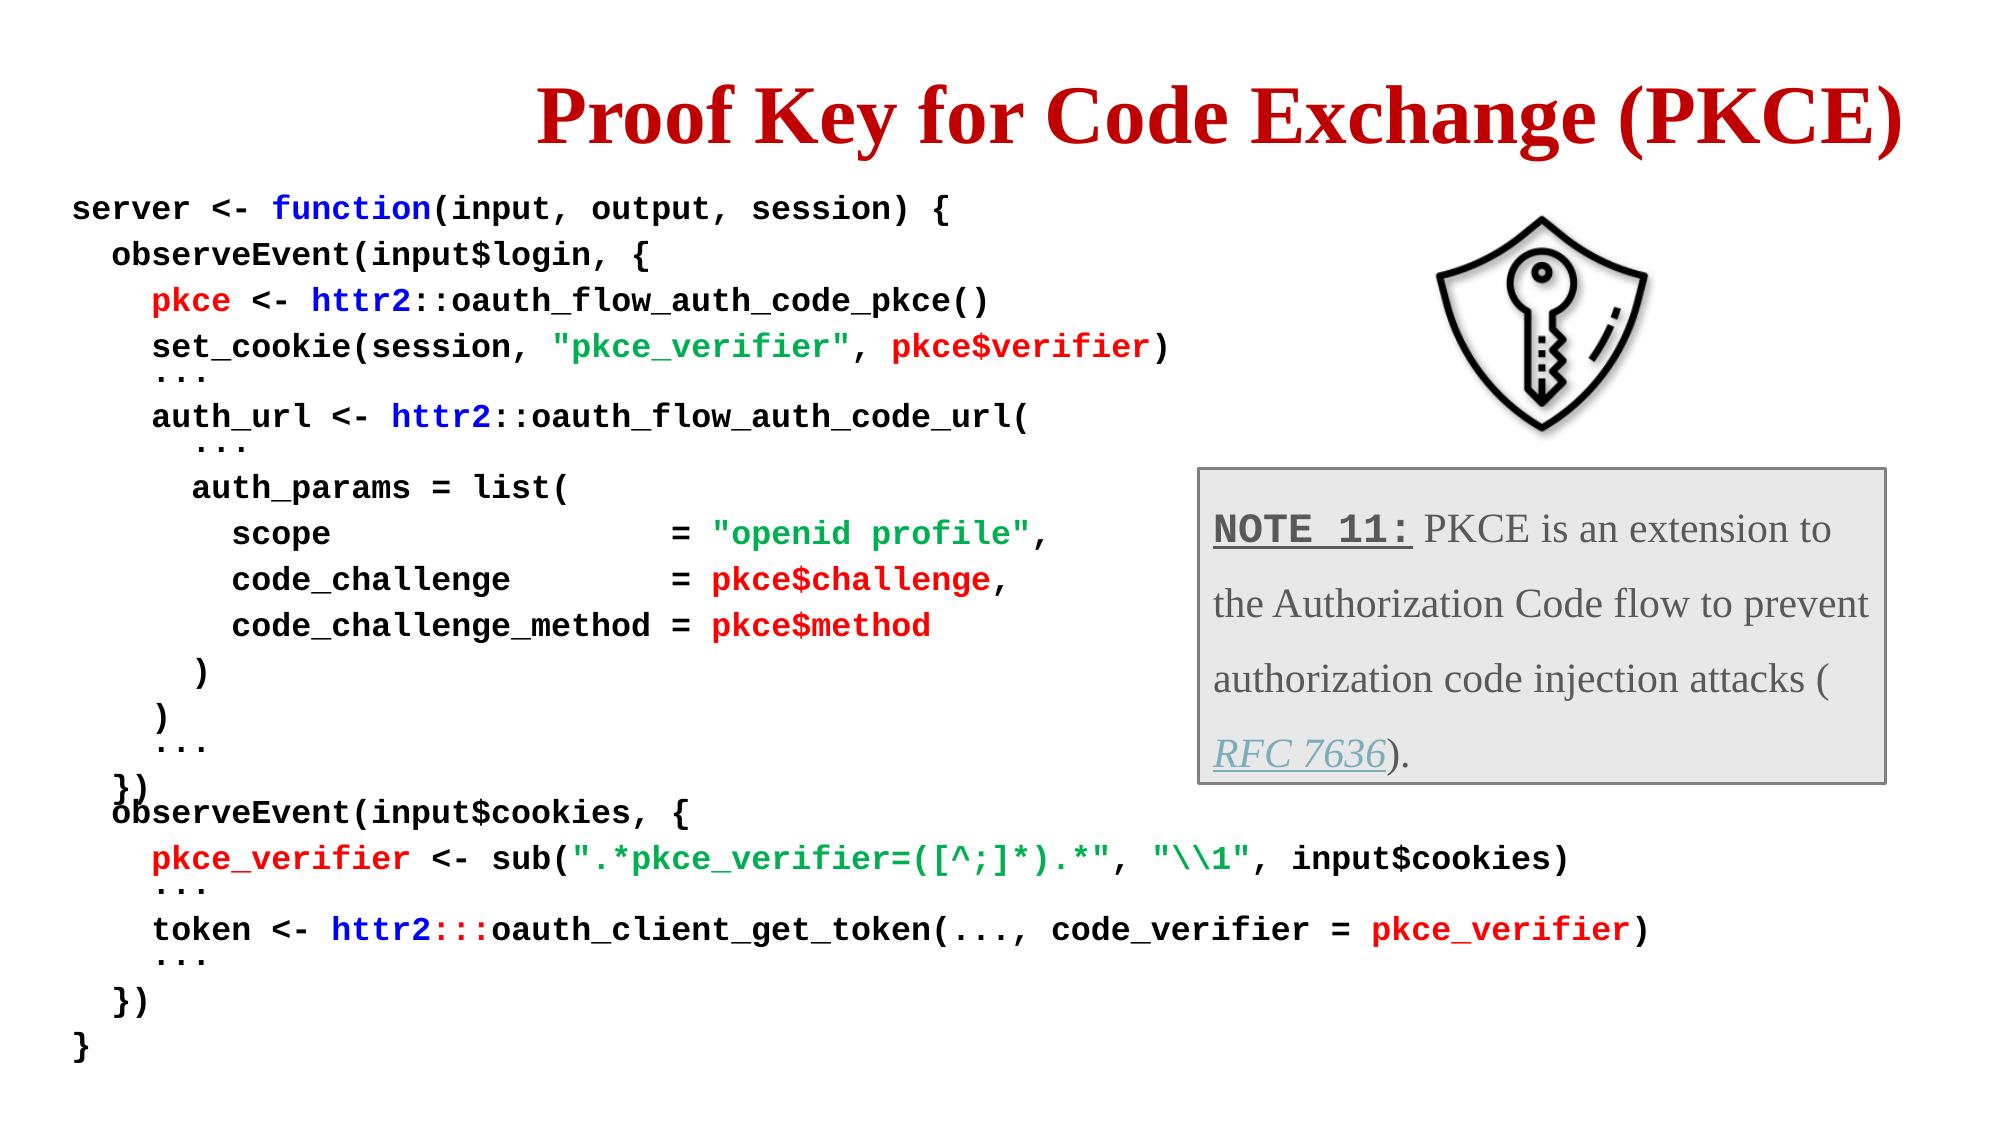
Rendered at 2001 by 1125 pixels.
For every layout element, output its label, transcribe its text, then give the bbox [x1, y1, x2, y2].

text_box NOTE 11: PKCE is an extension to the Authorization Code flow to prevent authorization code injection attacks (RFC 7636). [1198, 468, 1886, 784]
picture [1429, 209, 1656, 436]
text_box server <- function(input, output, session) { observeEvent(input$login, { pkce <- httr2::oauth_flow_auth_code_pkce() set_cookie(session, "pkce_verifier", pkce$verifier) ... auth_url <- httr2::oauth_flow_auth_code_url( ... auth_params = list( scope = "openid profile", code_challenge = pkce$challenge, code_challenge_method = pkce$method ) ) ... }) observeEvent(input$cookies, { pkce_verifier <- sub(".*pkce_verifier=([^;]*).*", "\\1", input$cookies) ... token <- httr2:::oauth_client_get_token(..., code_verifier = pkce_verifier) ... }) } [56, 173, 1915, 1071]
text_box Proof Key for Code Exchange (PKCE) [419, 52, 1920, 168]
